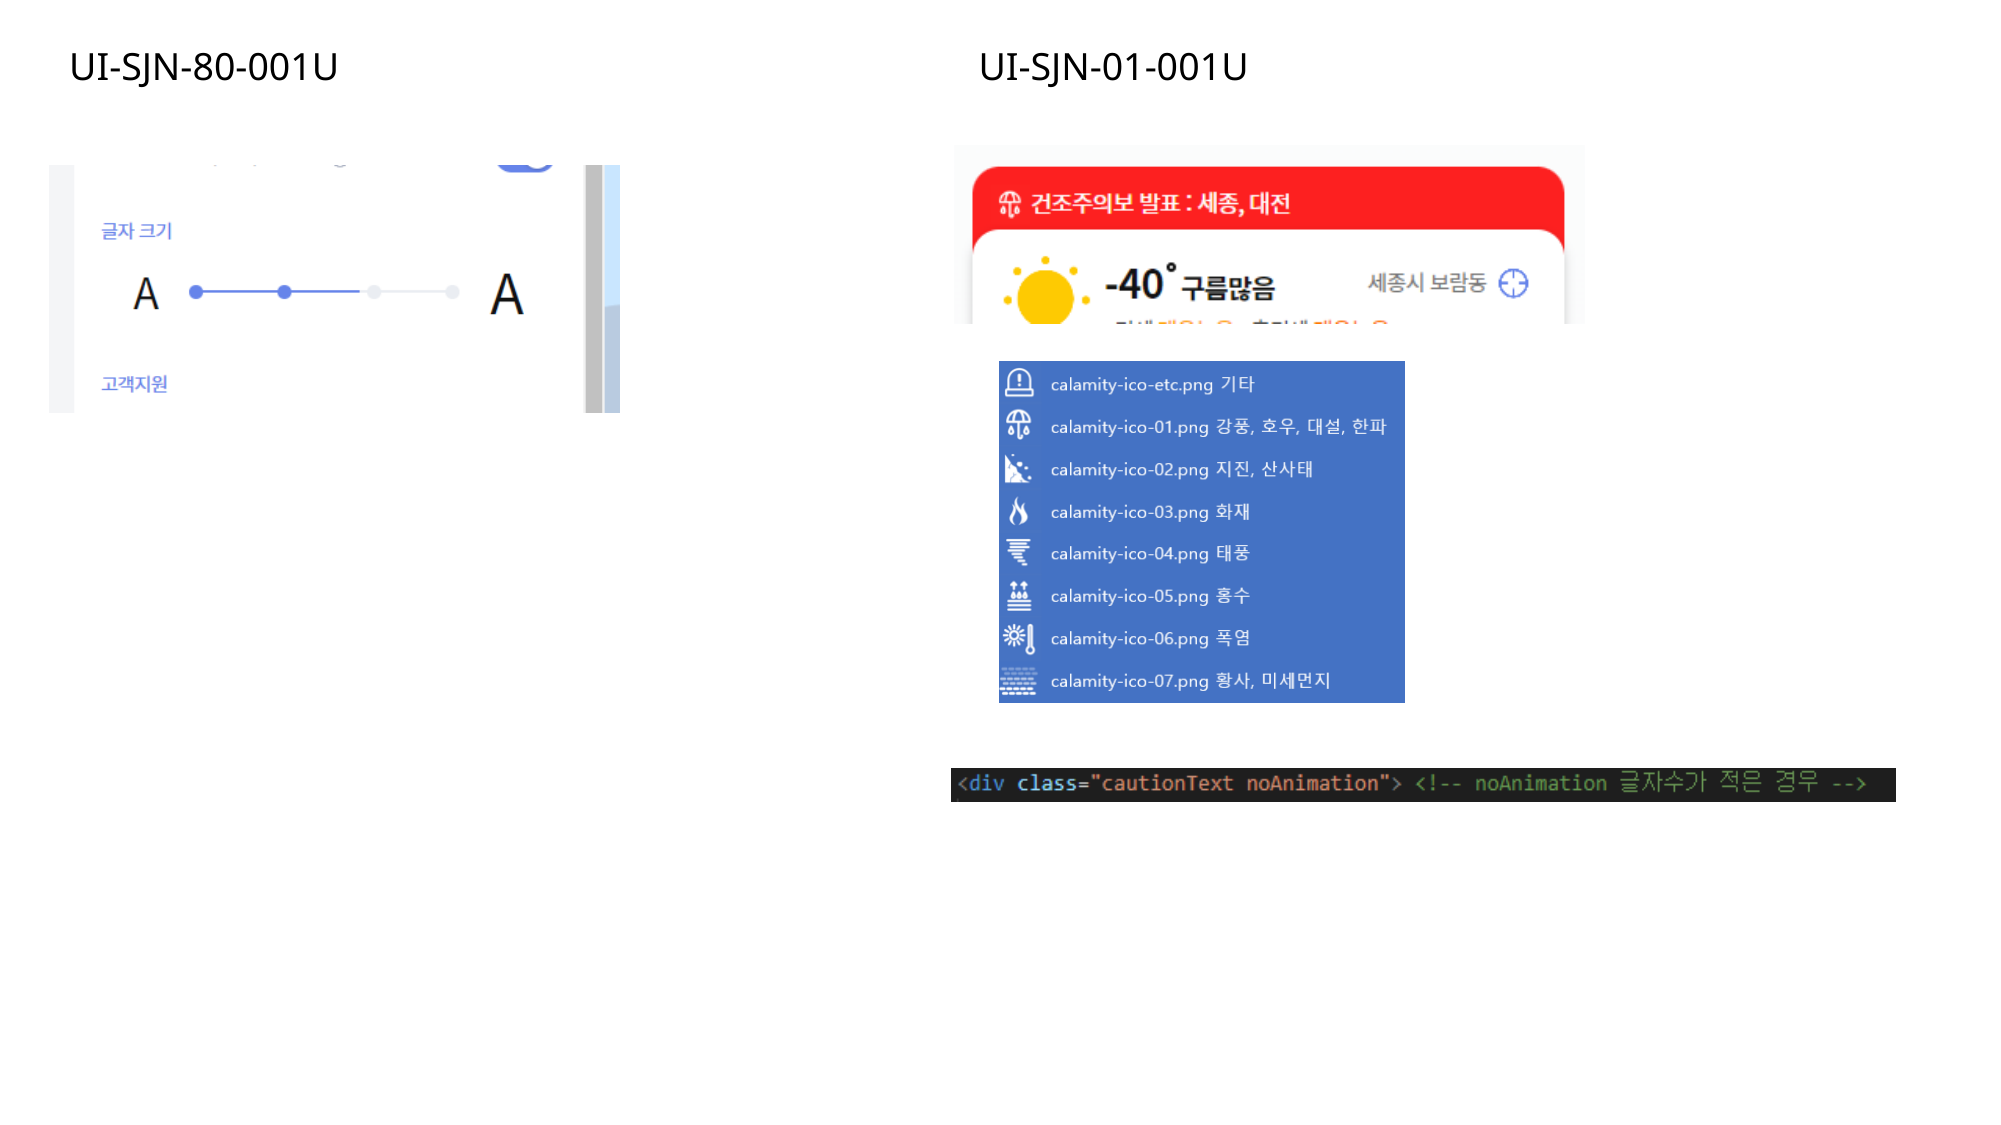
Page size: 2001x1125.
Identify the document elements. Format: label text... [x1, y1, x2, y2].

picture [951, 768, 1896, 802]
picture [954, 145, 1585, 324]
picture [49, 165, 620, 413]
text_box UI-SJN-80-001U [54, 35, 355, 96]
picture [999, 361, 1405, 704]
text_box UI-SJN-01-001U [963, 35, 1265, 96]
